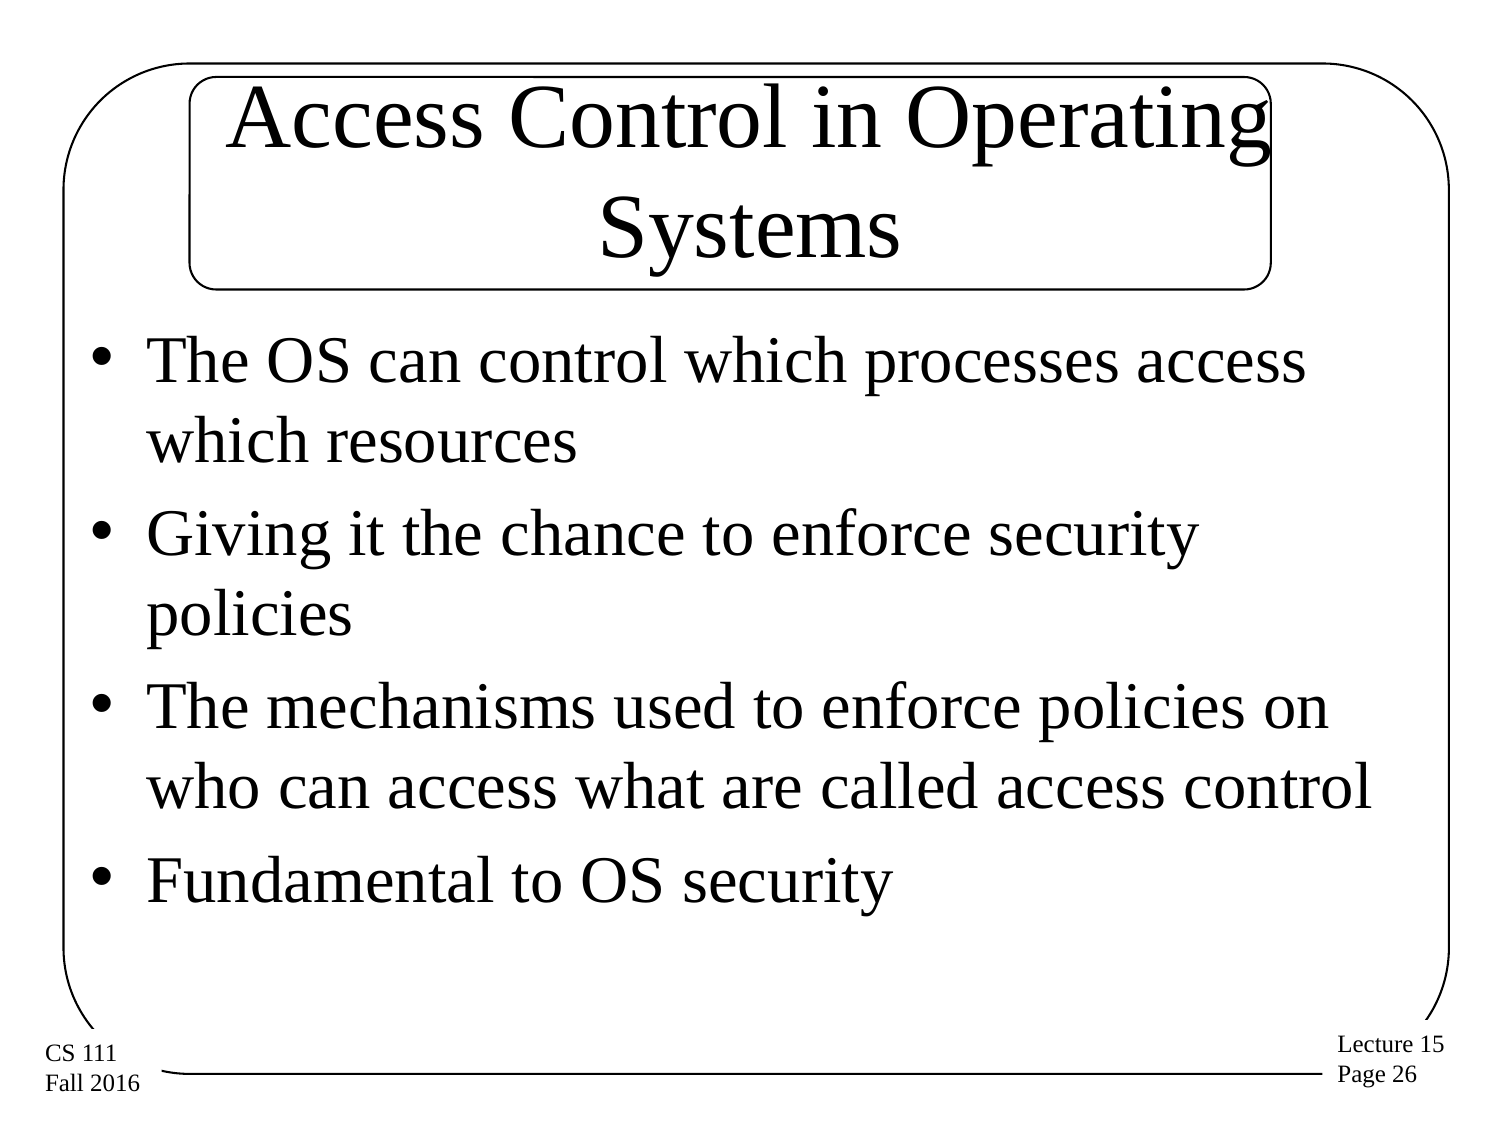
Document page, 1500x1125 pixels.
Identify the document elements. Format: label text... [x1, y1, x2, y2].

list The OS can control which processes access which resources Giving it the chance to enforce security policies The mechanisms used to enforce policies on who can access what are called access control Fundamental to OS security [74, 308, 1426, 1051]
text_box [189, 76, 1271, 290]
title Access Control in Operating Systems [74, 71, 1426, 260]
